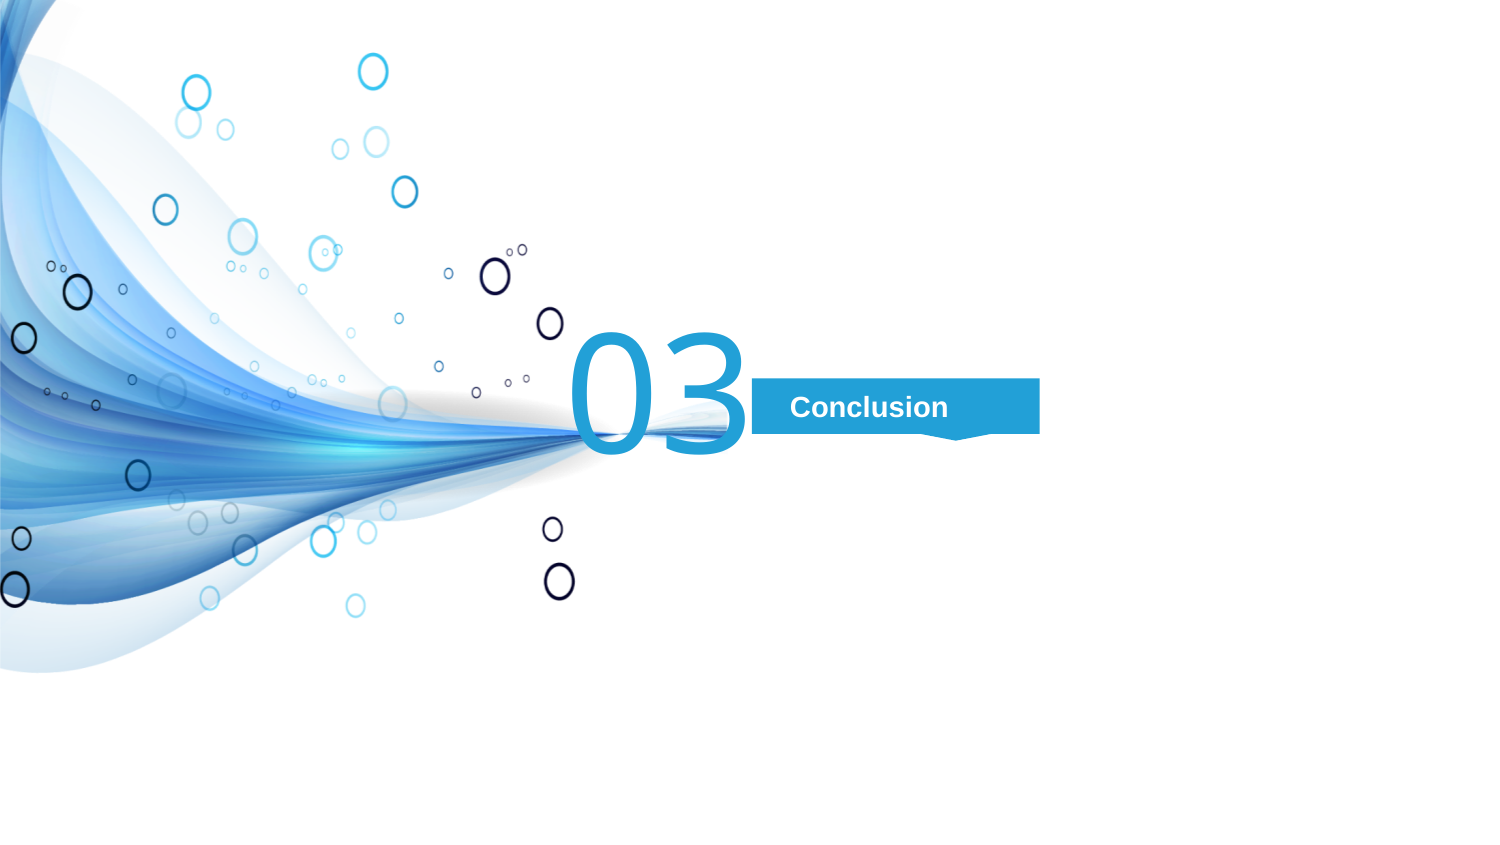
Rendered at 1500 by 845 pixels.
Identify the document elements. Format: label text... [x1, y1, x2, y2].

text_box 03 [737, 283, 763, 491]
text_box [751, 378, 1066, 434]
picture [0, 0, 733, 774]
